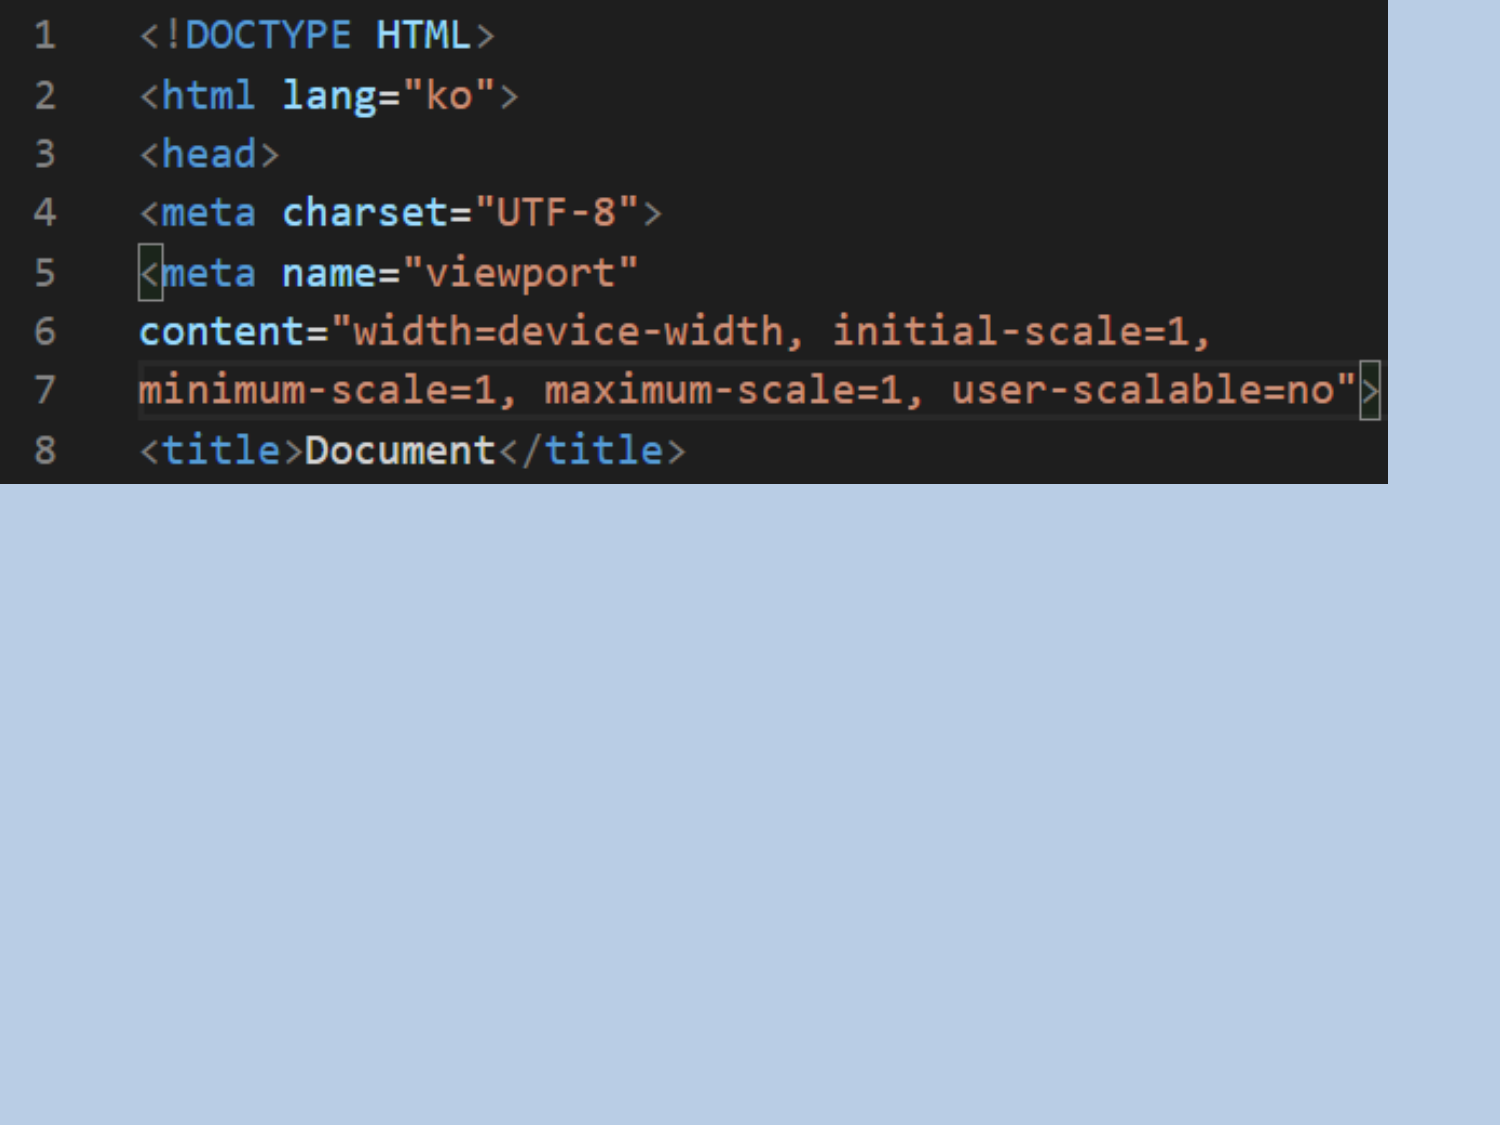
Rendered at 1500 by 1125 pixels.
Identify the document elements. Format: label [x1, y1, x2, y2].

picture [0, 0, 1389, 484]
